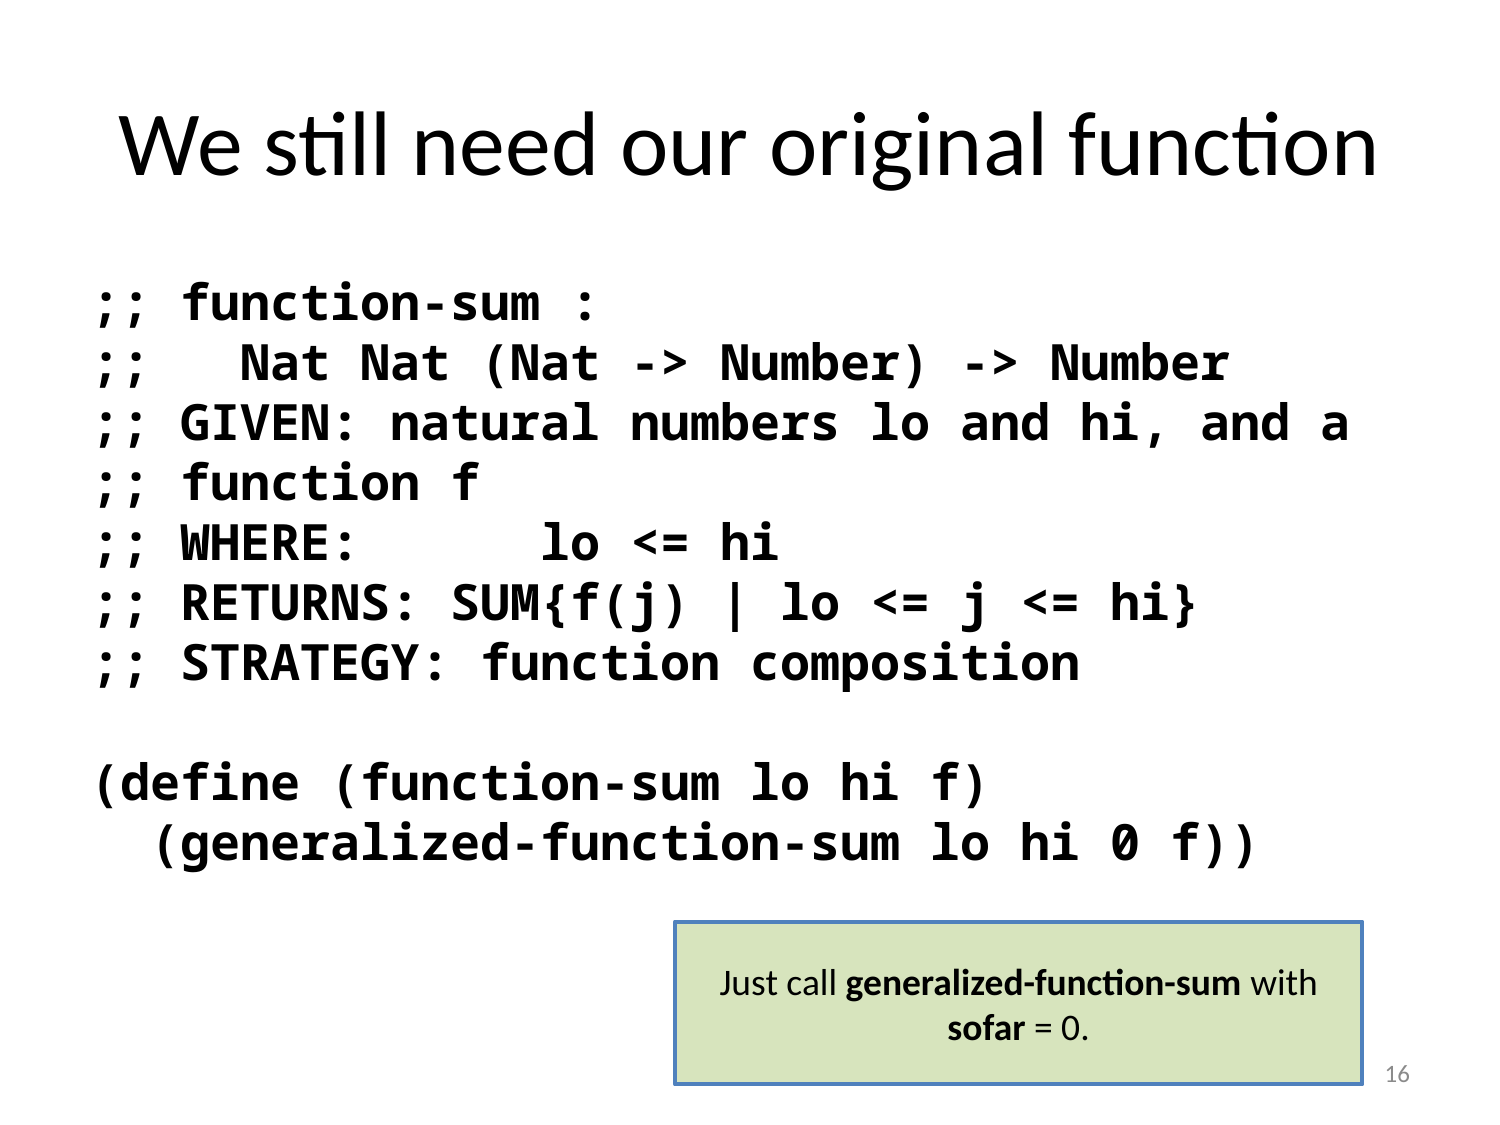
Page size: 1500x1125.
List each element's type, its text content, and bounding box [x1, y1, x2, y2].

slide_number 16 [1074, 1042, 1425, 1103]
title We still need our original function [75, 45, 1425, 233]
list ;; function-sum : ;; Nat Nat (Nat -> Number) -> Number ;; GIVEN: natural numbers lo and hi, and a ;; function f ;; WHERE: lo <= hi ;; RETURNS: SUM{f(j) | lo <= j <= hi} ;; STRATEGY: function composition (define (function-sum lo hi f) (generalized-function-sum lo hi 0 f)) [75, 262, 1425, 1005]
text_box Just call generalized-function-sum with sofar = 0. [673, 920, 1364, 1086]
